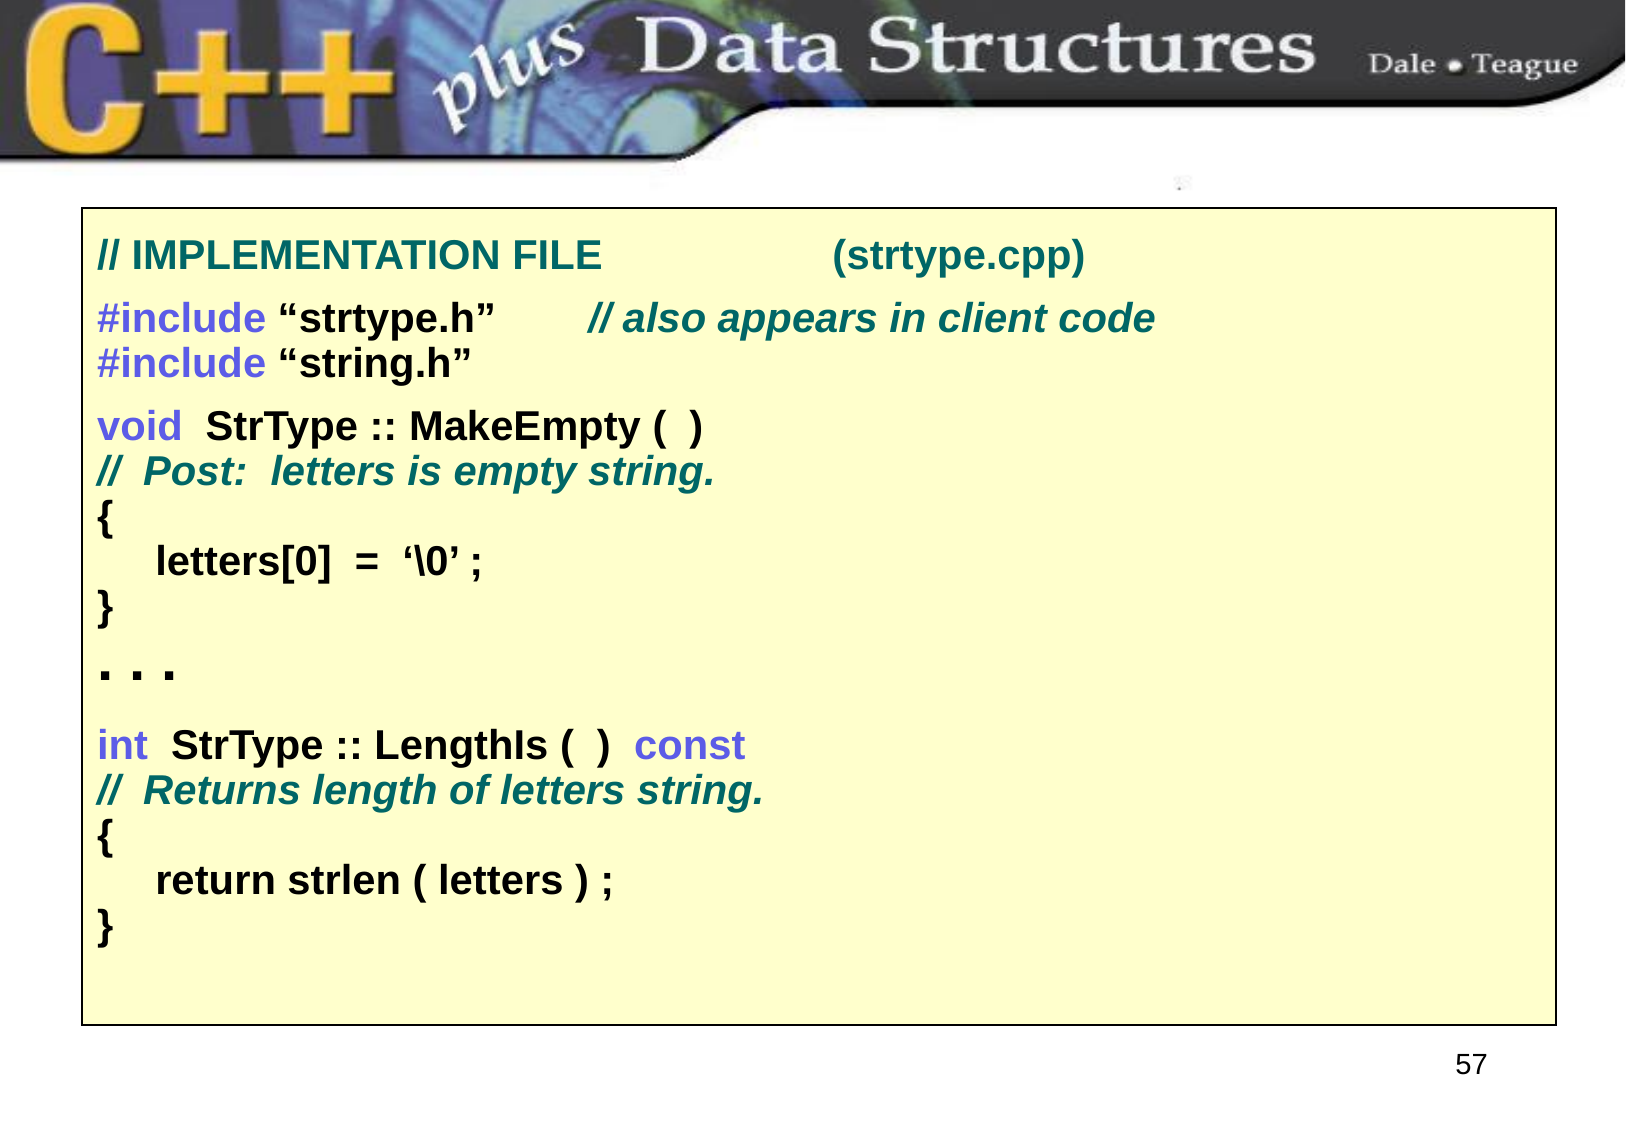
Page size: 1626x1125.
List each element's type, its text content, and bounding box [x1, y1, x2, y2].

text_box [108, 412, 1503, 525]
text_box 57 [1394, 1024, 1503, 1100]
text_box // IMPLEMENTATION FILE (strtype.cpp) #include “strtype.h” // also appears in client code #include “string.h” void StrType :: MakeEmpty ( ) // Post: letters is empty string. { letters[0] = ‘\0’ ; } . . . int StrType :: LengthIs ( ) const // Returns length of letters string. { return strlen ( letters ) ; } [82, 208, 1557, 1025]
picture [0, 0, 1626, 1125]
